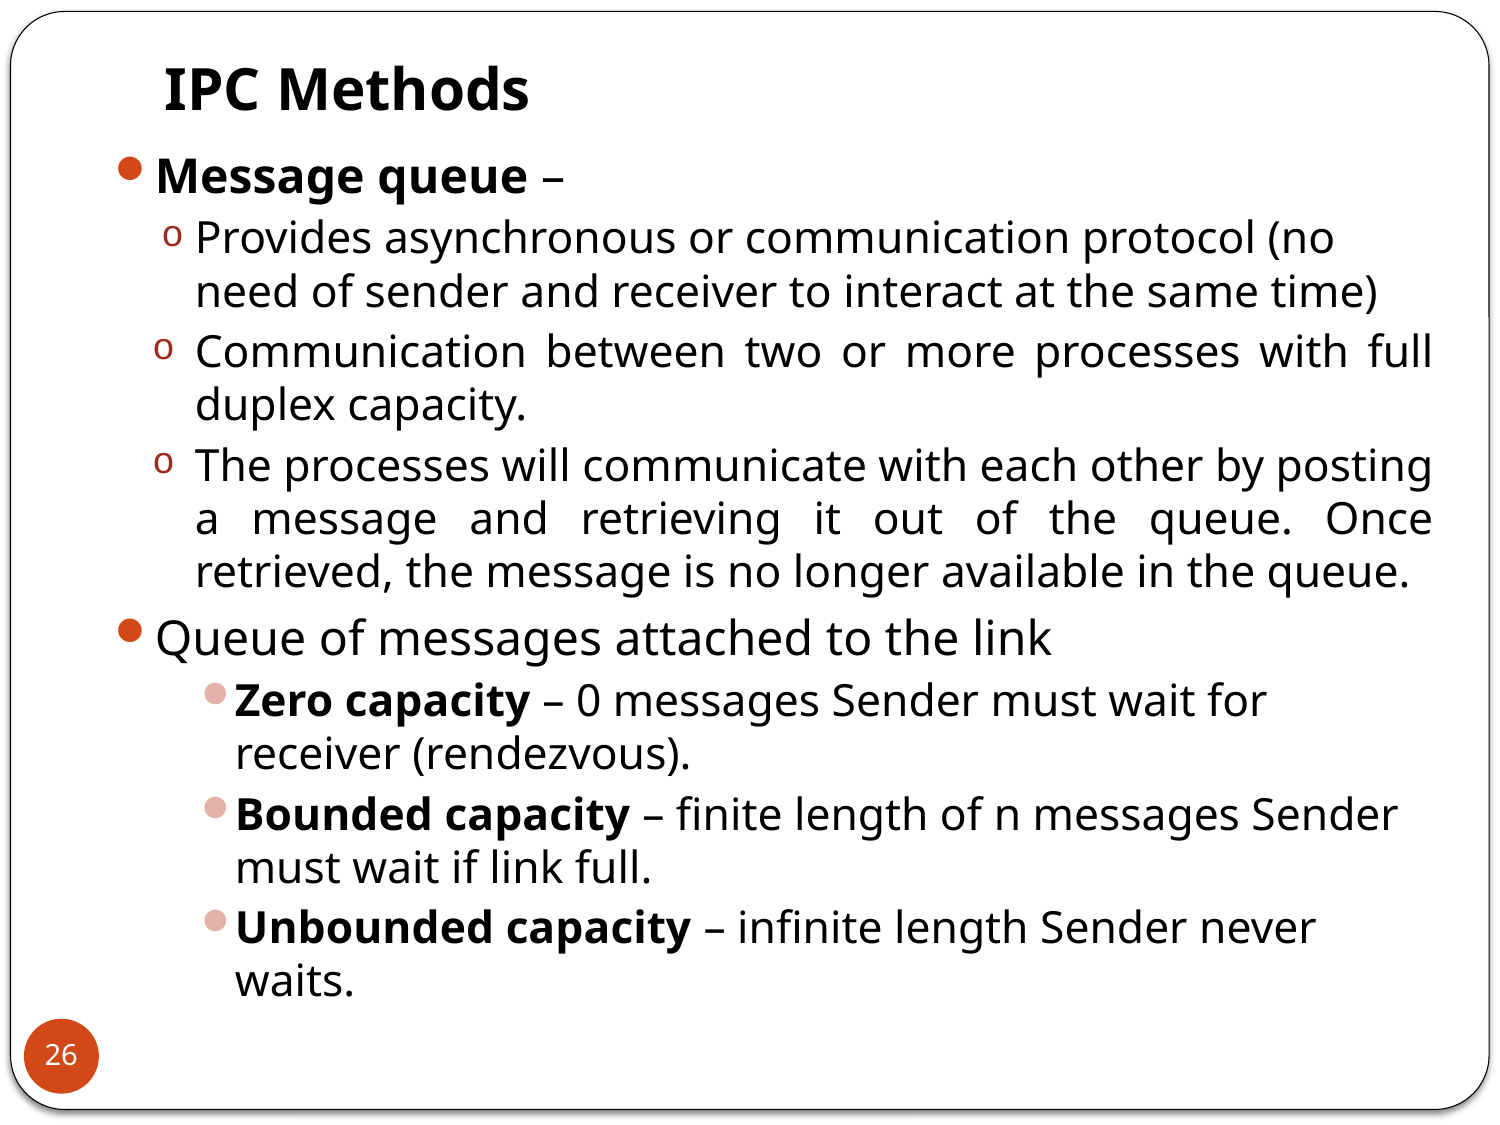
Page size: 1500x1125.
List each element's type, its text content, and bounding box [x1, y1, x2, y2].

title IPC Methods [150, 45, 1425, 137]
list Message queue – Provides asynchronous or communication protocol (no need of sender and receiver to interact at the same time) Communication between two or more processes with full duplex capacity. The processes will communicate with each other by posting a message and retrieving it out of the queue. Once retrieved, the message is no longer available in the queue. Queue of messages attached to the link Zero capacity – 0 messages Sender must wait for receiver (rendezvous). Bounded capacity – finite length of n messages Sender must wait if link full. Unbounded capacity – infinite length Sender never waits. [99, 137, 1450, 1075]
slide_number 26 [23, 1018, 99, 1094]
